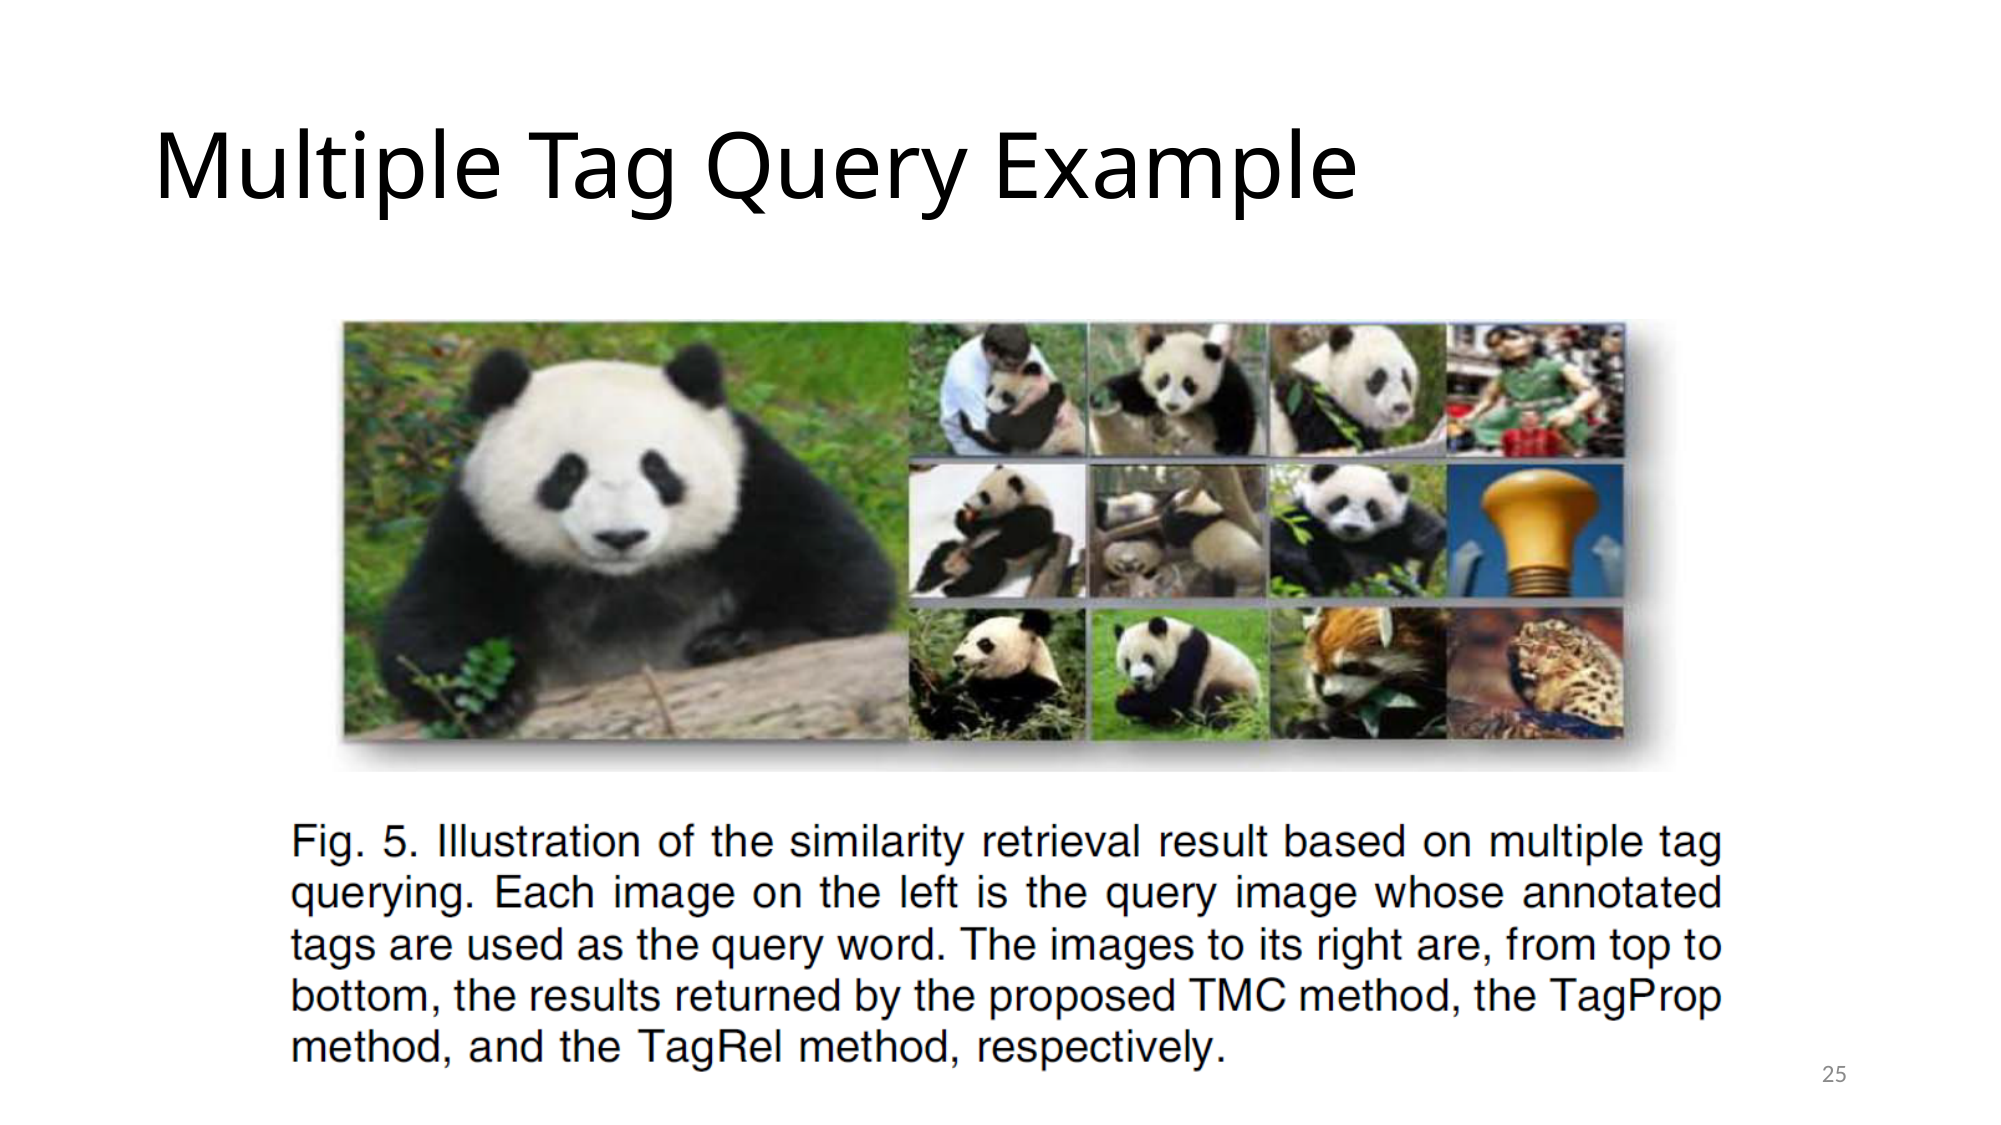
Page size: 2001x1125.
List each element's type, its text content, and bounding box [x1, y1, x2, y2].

slide_number 25 [1412, 1042, 1863, 1103]
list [278, 319, 1741, 1073]
title Multiple Tag Query Example [137, 59, 1863, 278]
